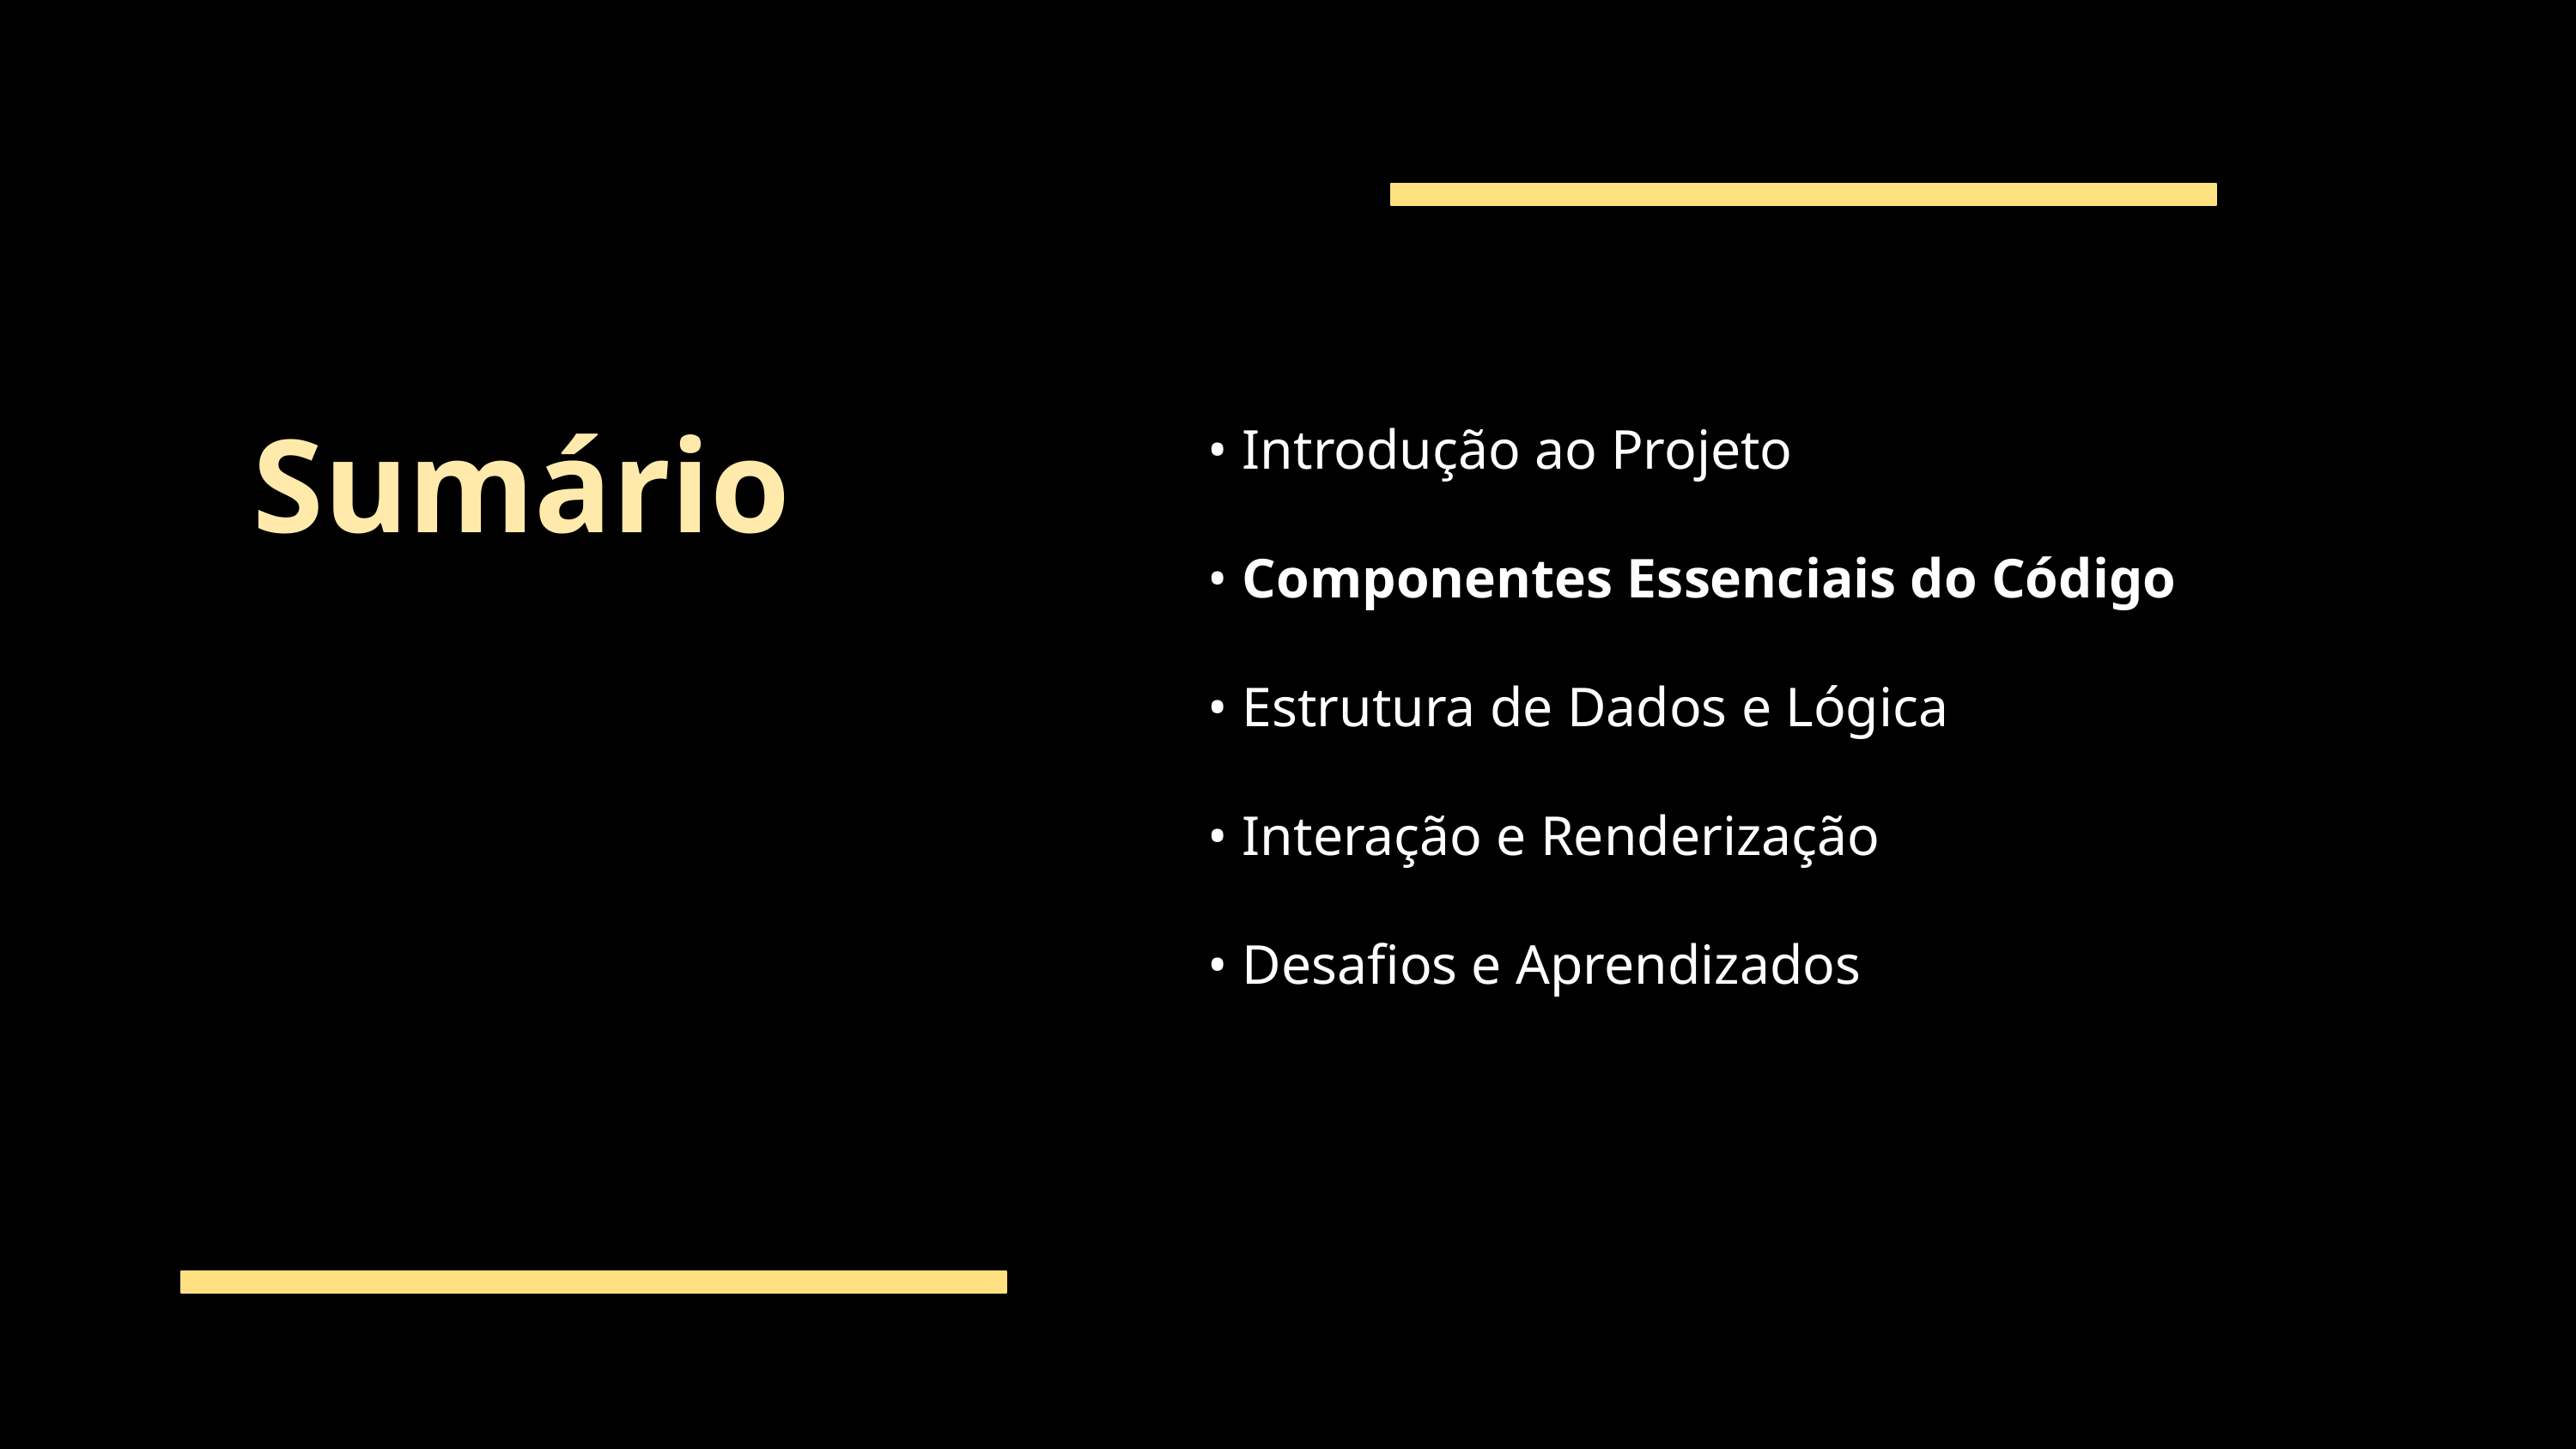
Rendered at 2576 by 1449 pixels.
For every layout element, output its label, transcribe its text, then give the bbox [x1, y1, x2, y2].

text_box • Desafios e Aprendizados [1195, 925, 2397, 1001]
text_box • Introdução ao Projeto [1195, 410, 2397, 486]
text_box • Estrutura de Dados e Lógica [1195, 668, 2397, 743]
text_box • Componentes Essenciais do Código [1195, 539, 2397, 615]
text_box [1391, 184, 2217, 205]
text_box • Interação e Renderização [1195, 797, 2397, 872]
text_box [180, 1271, 1006, 1294]
text_box Sumário [240, 410, 1005, 552]
